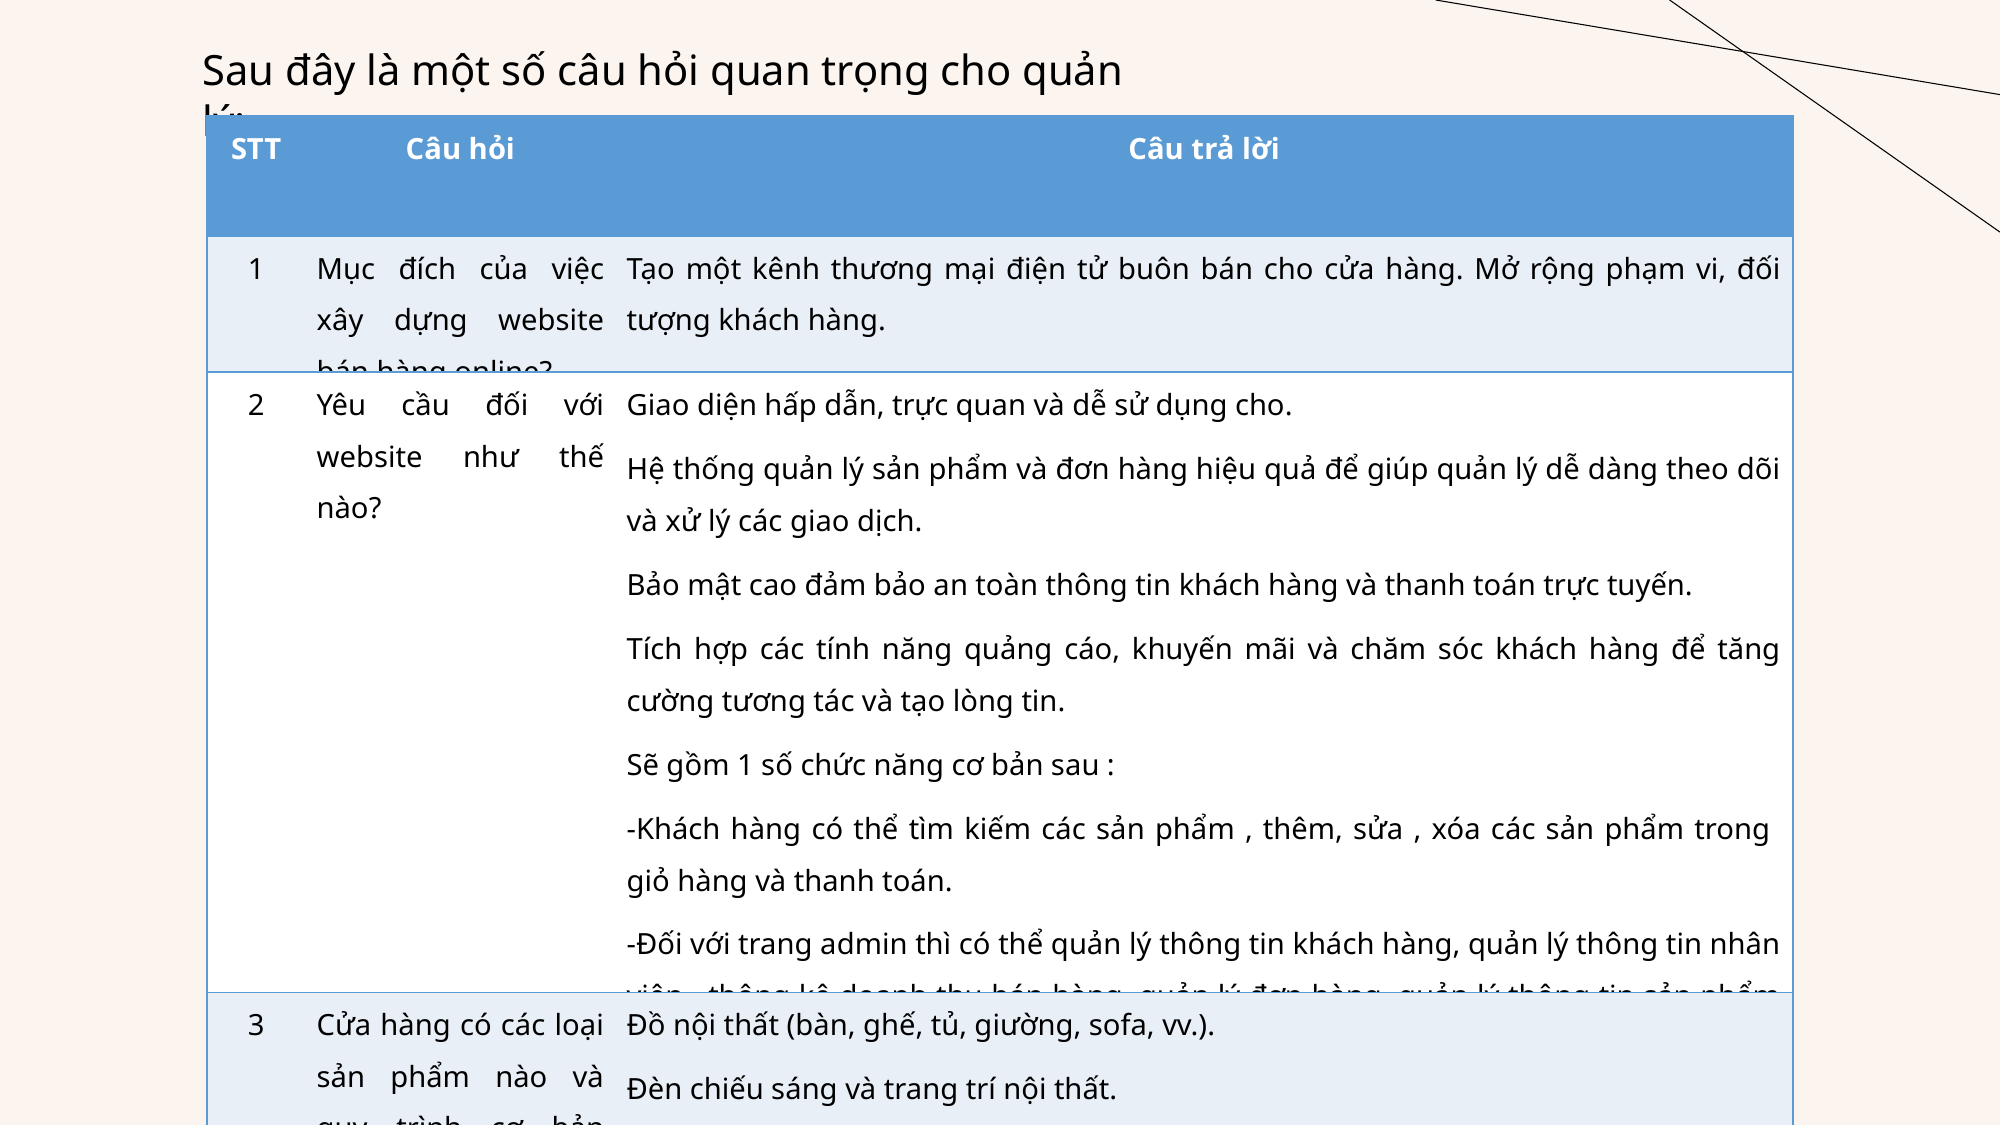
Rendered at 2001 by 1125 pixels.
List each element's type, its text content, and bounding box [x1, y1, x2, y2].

text_box Sau đây là một số câu hỏi quan trọng cho quản lý: [187, 36, 1188, 152]
table_header Câu hỏi [305, 117, 615, 235]
table_header STT [208, 117, 305, 235]
table_cell Giao diện hấp dẫn, trực quan và dễ sử dụng cho. Hệ thống quản lý sản phẩm và đơn hàng hiệu quả để giúp quản lý dễ dàng theo dõi và xử lý các giao dịch. Bảo mật cao đảm bảo an toàn thông tin khách hàng và thanh toán trực tuyến. Tích hợp các tính năng quảng cáo, khuyến mãi và chăm sóc khách hàng để tăng cường tương tác và tạo lòng tin. Sẽ gồm 1 số chức năng cơ bản sau : -Khách hàng có thể tìm kiếm các sản phẩm , thêm, sửa , xóa các sản phẩm trong giỏ hàng và thanh toán. -Đối với trang admin thì có thể quản lý thông tin khách hàng, quản lý thông tin nhân viên, thông kê doanh thu bán hàng, quản lý đơn hàng, quản lý thông tin sản phẩm đang bán [615, 373, 1792, 992]
table_cell 3 [208, 993, 305, 1125]
table_cell Tạo một kênh thương mại điện tử buôn bán cho cửa hàng. Mở rộng phạm vi, đối tượng khách hàng. [615, 237, 1792, 371]
table_cell Mục đích của việc xây dựng website bán hàng online? [305, 237, 615, 371]
table_cell Yêu cầu đối với website như thế nào? [305, 373, 615, 992]
table_cell 1 [208, 237, 305, 371]
table_cell Cửa hàng có các loại sản phẩm nào và quy trình cơ bản trong mua bán với khách hàng? [305, 993, 615, 1125]
table_header Câu trả lời [615, 117, 1792, 235]
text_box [1435, 0, 2000, 233]
table_cell 2 [208, 373, 305, 992]
table_cell Đồ nội thất (bàn, ghế, tủ, giường, sofa, vv.). Đèn chiếu sáng và trang trí nội thất. Vật liệu xây dựng và trang trí (sàn, gạch, kính, vv.). - Quy trình cơ bản trong mua bán với khách hàng. Khách hàng nhận tư vấn và chọn mua sản phẩm Điền thông tin giao hàng và thanh toán. Xác nhận đơn hàng và chờ xử lý. Giao hàng, hỗ trợ lắp đặt và thanh toán. [615, 993, 1792, 1125]
